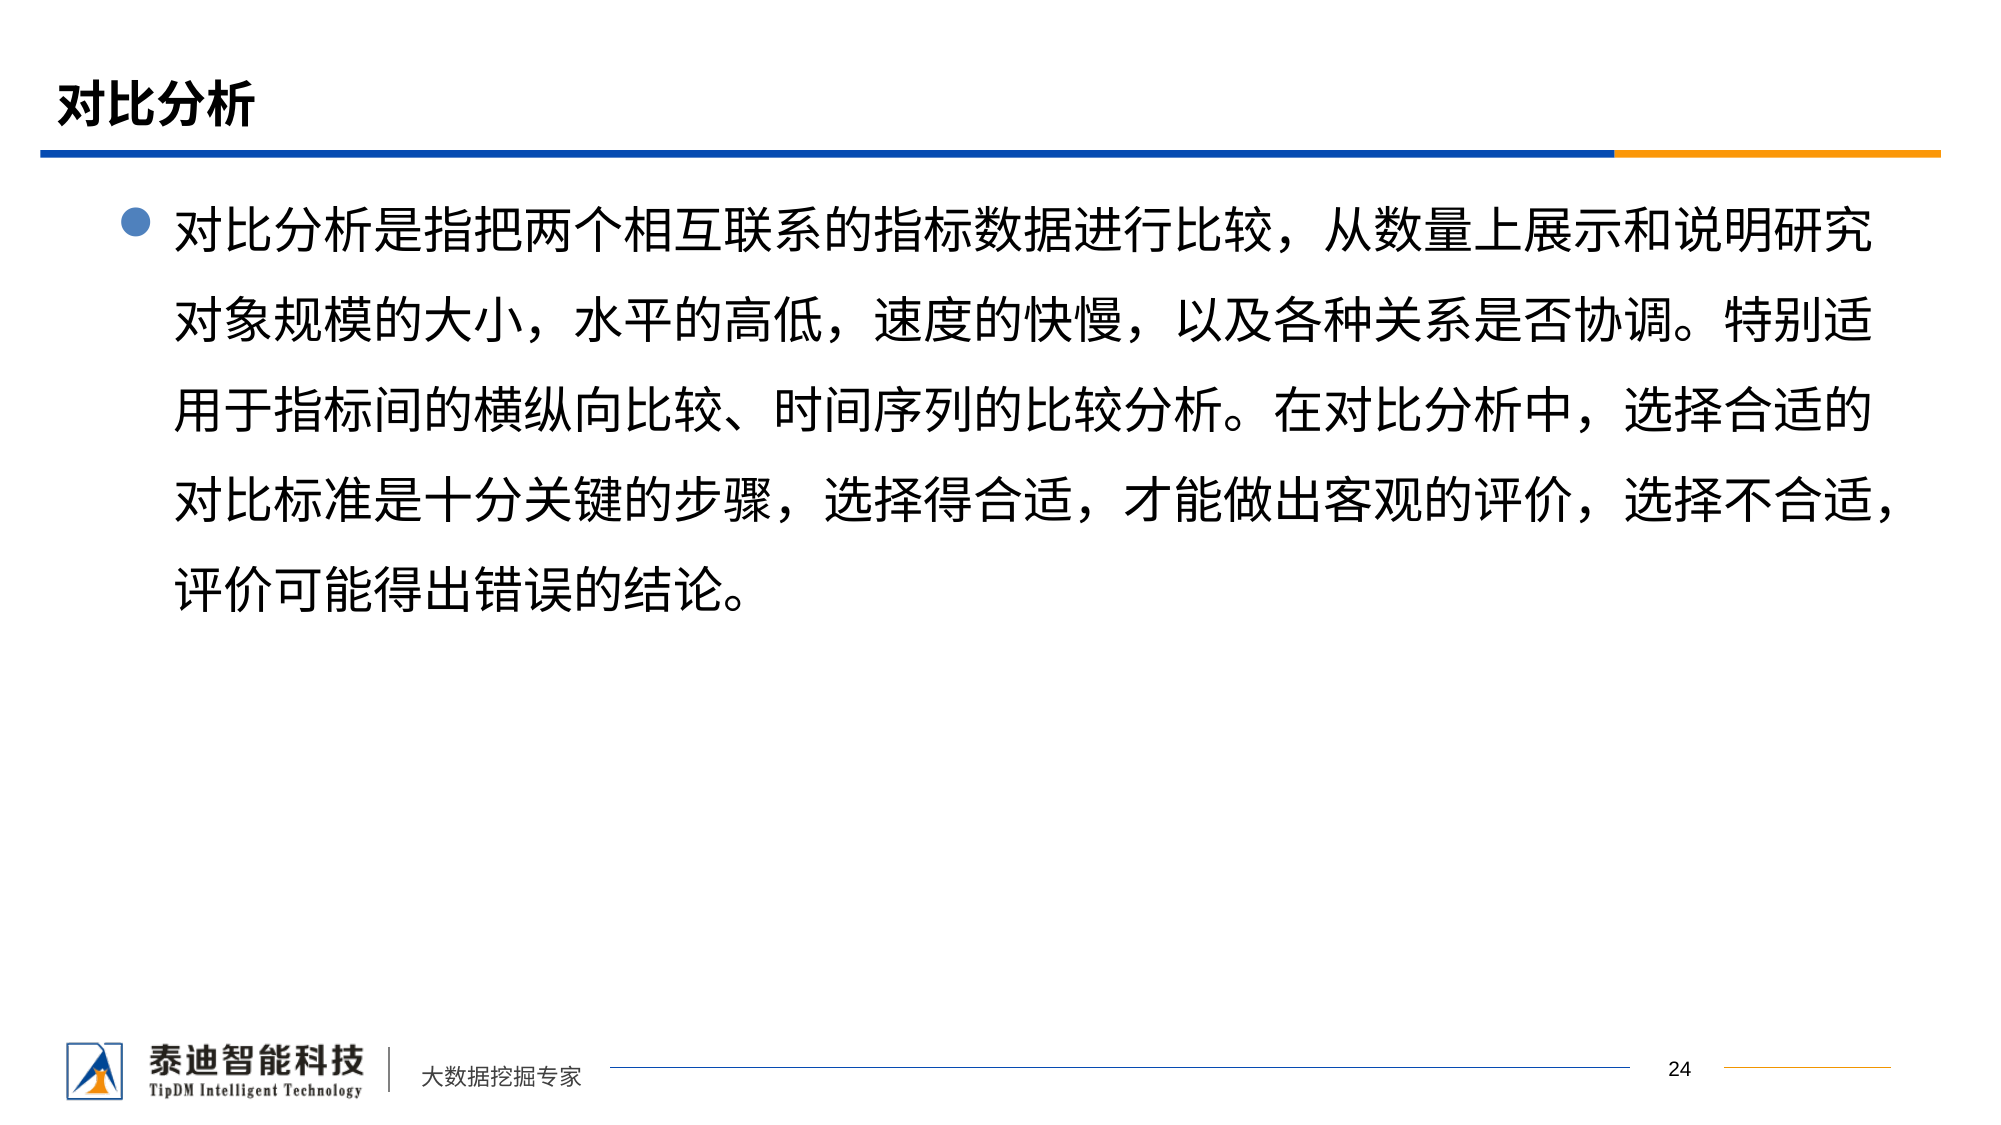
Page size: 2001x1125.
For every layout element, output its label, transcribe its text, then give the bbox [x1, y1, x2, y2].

title 对比分析 [41, 58, 1843, 146]
text_box 对比分析是指把两个相互联系的指标数据进行比较，从数量上展示和说明研究对象规模的大小，水平的高低，速度的快慢，以及各种关系是否协调。特别适用于指标间的横纵向比较、时间序列的比较分析。在对比分析中，选择合适的对比标准是十分关键的步骤，选择得合适，才能做出客观的评价，选择不合适，评价可能得出错误的结论。 [102, 160, 1914, 626]
picture [62, 1028, 368, 1107]
